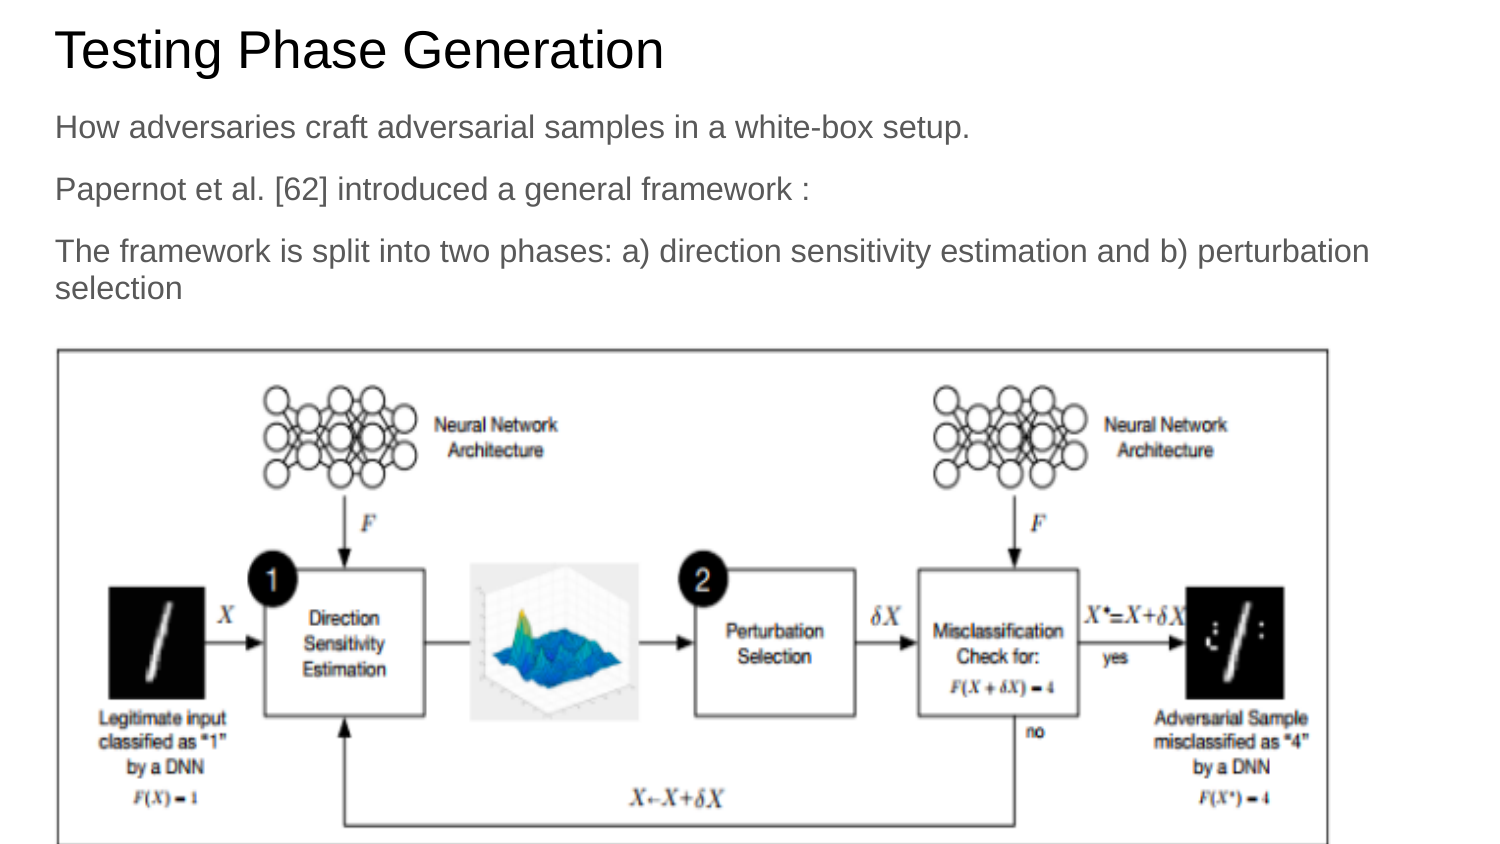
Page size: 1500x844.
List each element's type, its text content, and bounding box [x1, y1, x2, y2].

list How adversaries craft adversarial samples in a white-box setup. Papernot et al. [62] introduced a general framework : The framework is split into two phases: a) direction sensitivity estimation and b) perturbation selection [40, 94, 1438, 655]
title Testing Phase Generation [40, 0, 1438, 94]
picture [30, 309, 1374, 844]
